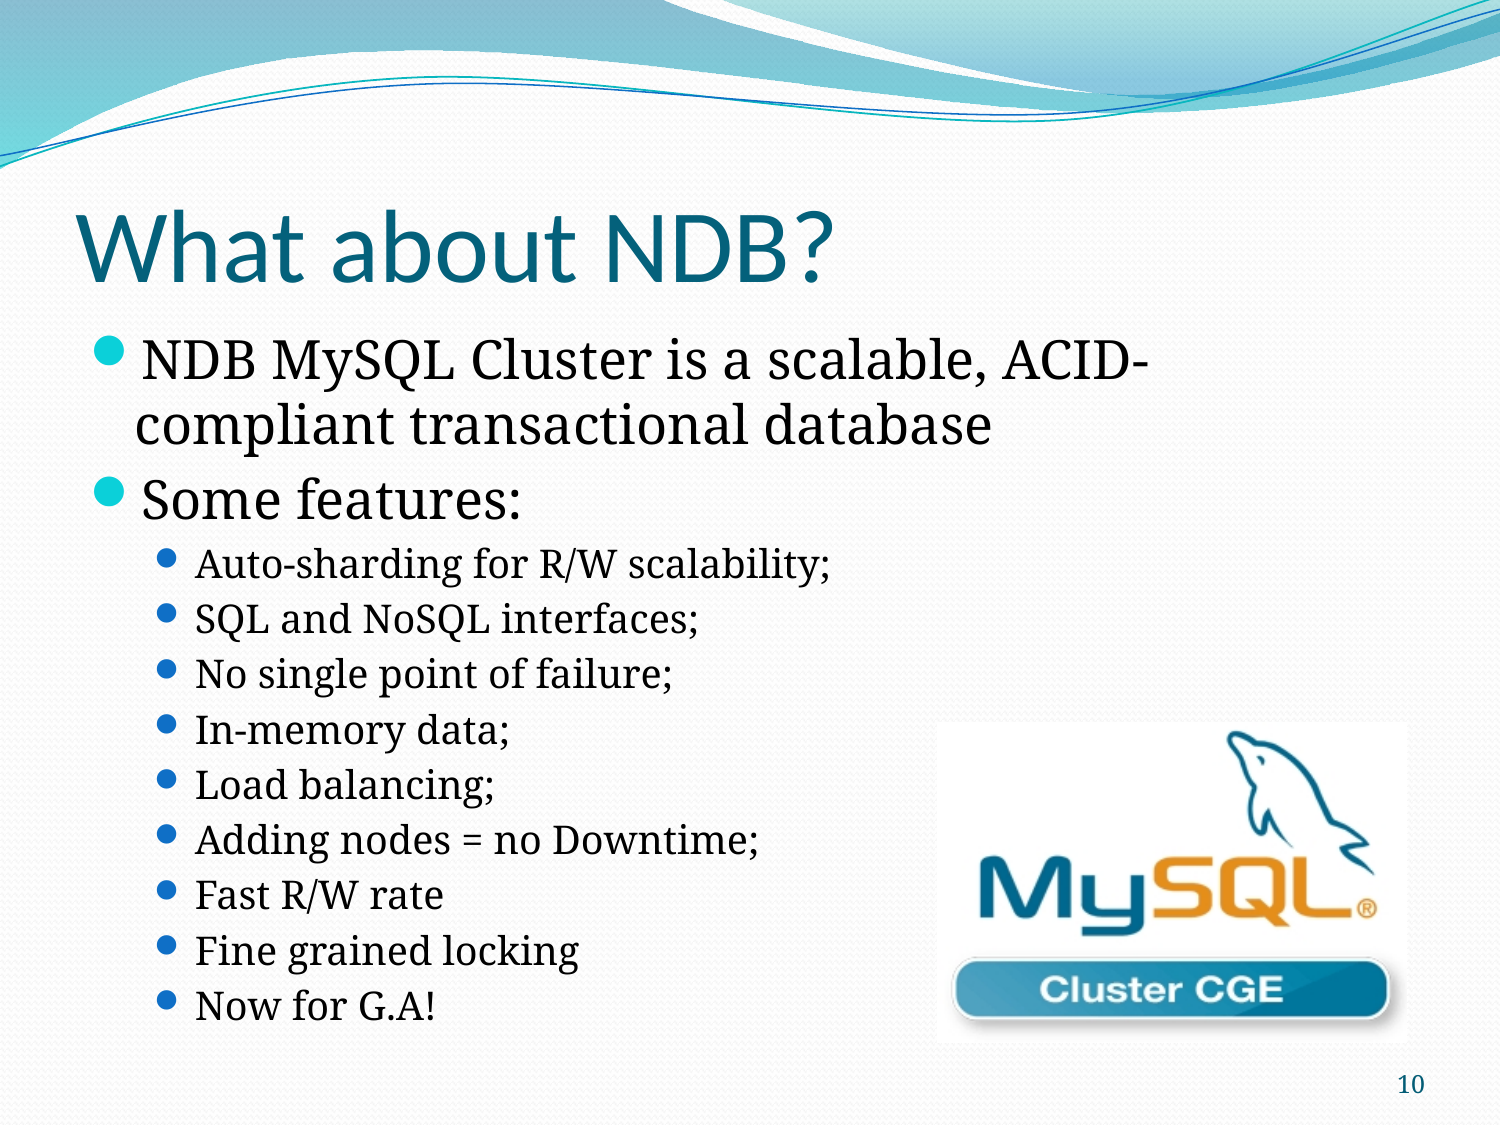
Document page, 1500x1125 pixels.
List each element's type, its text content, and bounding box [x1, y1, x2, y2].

picture [937, 722, 1407, 1044]
slide_number 22 [1407, 724, 1412, 1038]
slide_number 22 [930, 723, 937, 1038]
slide_number 10 [1299, 1042, 1425, 1103]
list NDB MySQL Cluster is a scalable, ACID-compliant transactional database Some features: Auto-sharding for R/W scalability; SQL and NoSQL interfaces; No single point of failure; In-memory data; Load balancing; Adding nodes = no Downtime; Fast R/W rate Fine grained locking Now for G.A! [75, 317, 1425, 1038]
title What about NDB? [75, 115, 1425, 303]
